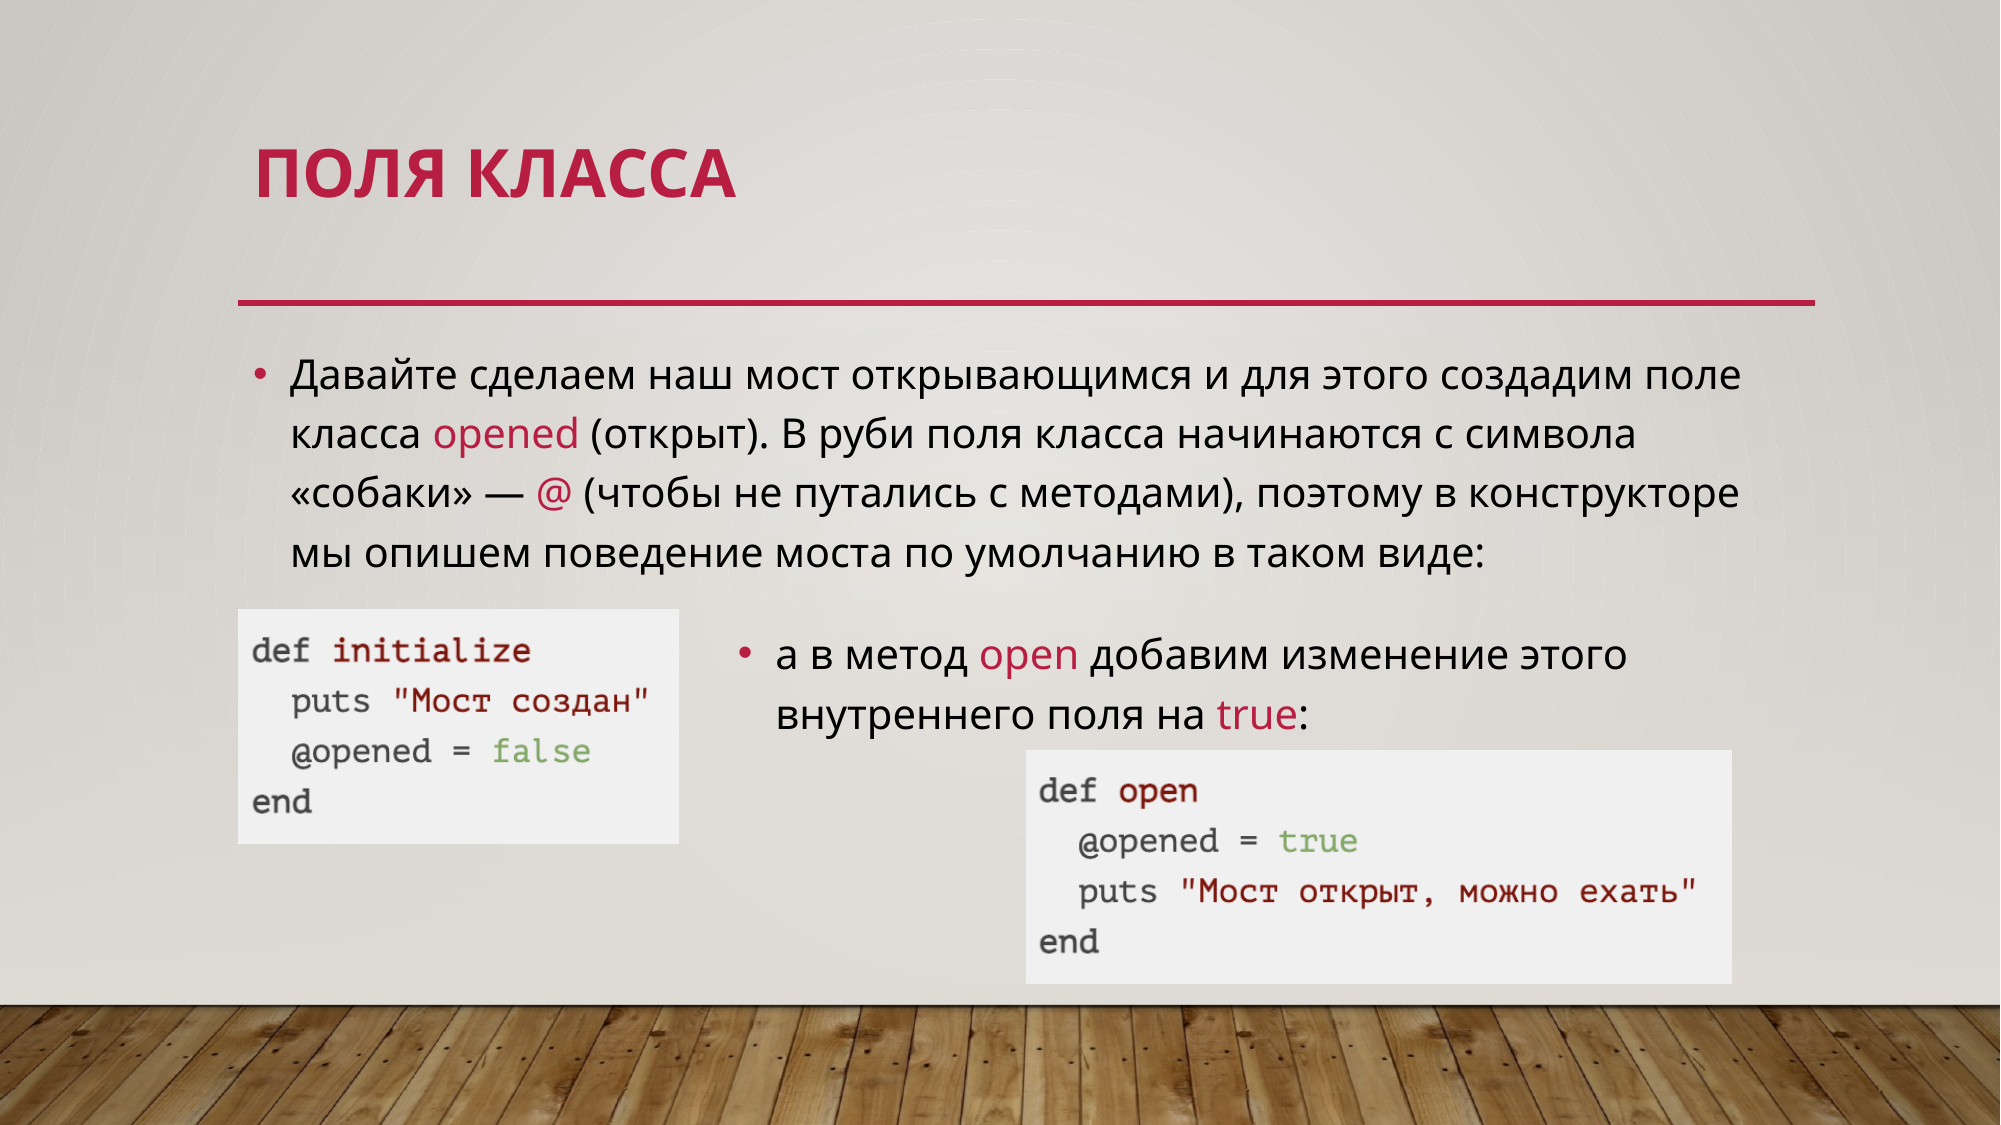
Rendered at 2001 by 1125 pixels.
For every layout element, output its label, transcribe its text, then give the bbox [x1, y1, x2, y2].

picture [0, 1005, 2000, 1125]
list Давайте сделаем наш мост открывающимся и для этого создадим поле класса opened (открыт). В руби поля класса начинаются с символа «собаки» — @ (чтобы не путались с методами), поэтому в конструкторе мы опишем поведение моста по умолчанию в таком виде: [238, 330, 1814, 584]
picture [1025, 749, 1733, 984]
text_box а в метод open добавим изменение этого внутреннего поля на true: [722, 609, 1814, 750]
title Поля класса [238, 131, 1814, 305]
picture [237, 609, 680, 844]
